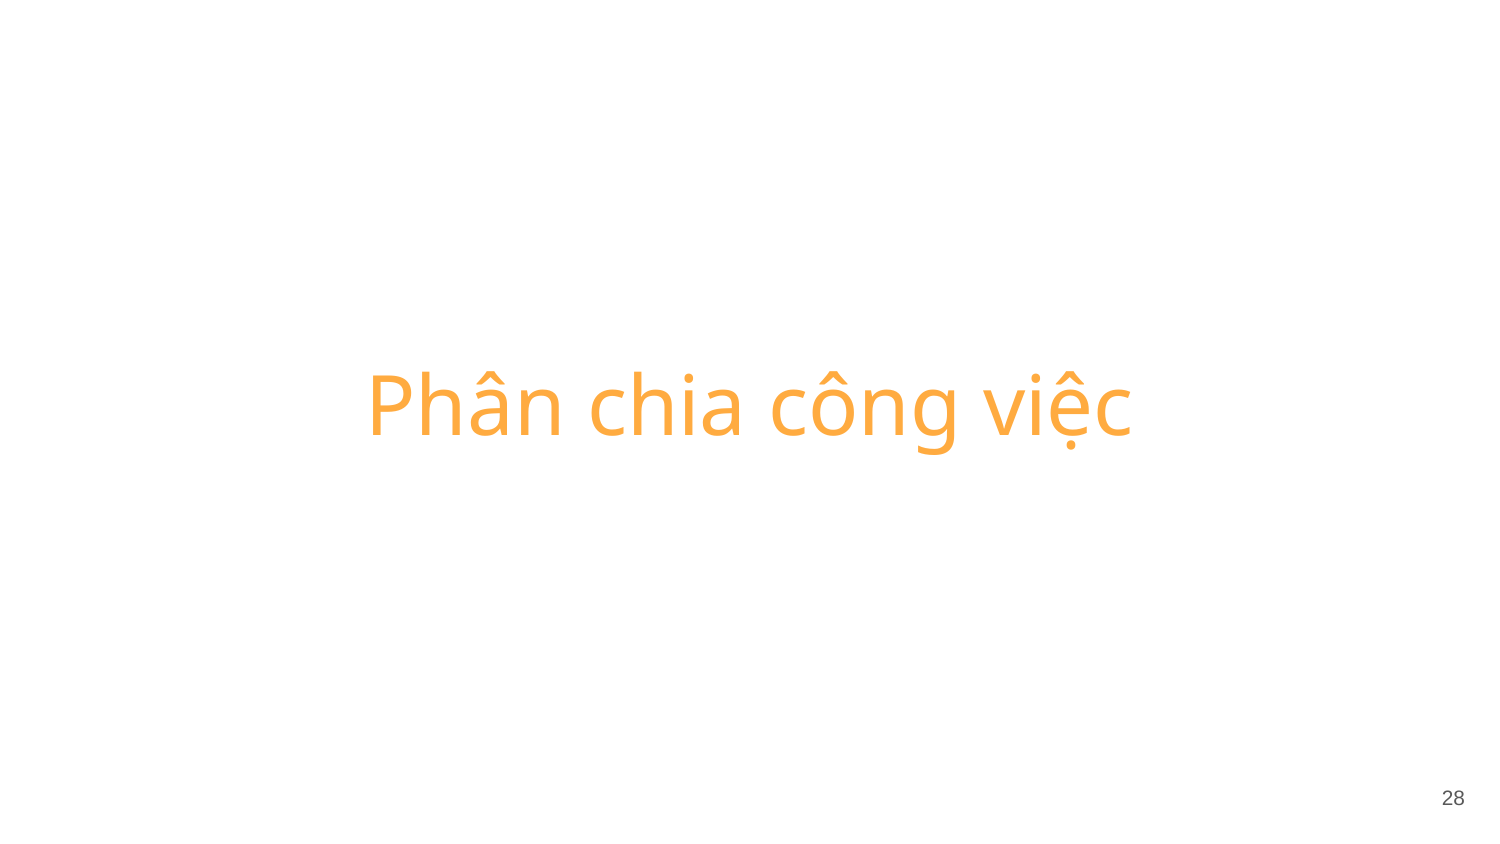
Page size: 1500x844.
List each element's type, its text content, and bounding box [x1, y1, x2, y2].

text_box Phân chia công việc [138, 337, 1362, 507]
slide_number 28 [1389, 764, 1480, 830]
